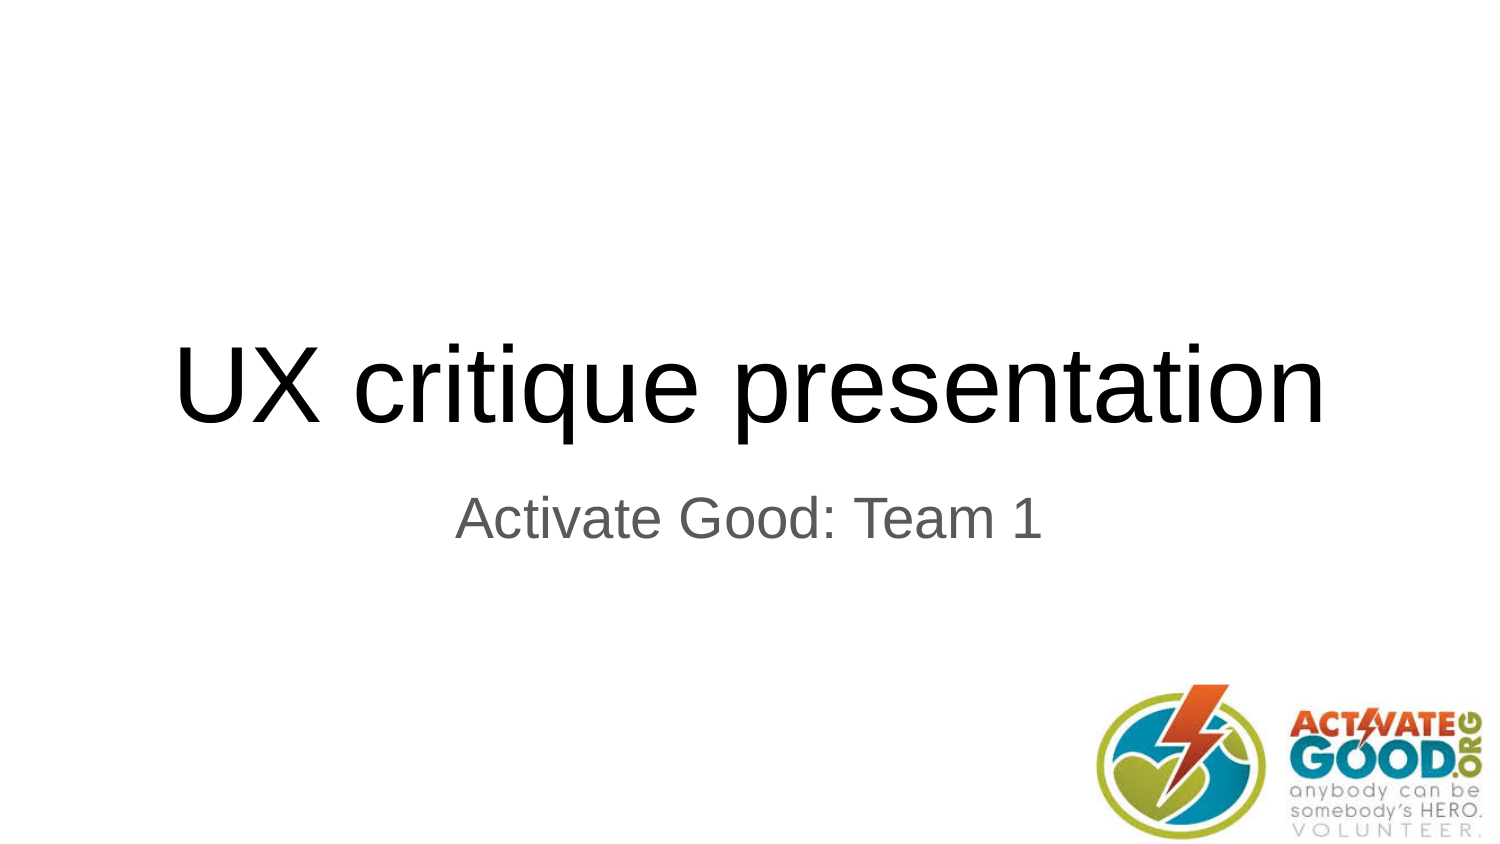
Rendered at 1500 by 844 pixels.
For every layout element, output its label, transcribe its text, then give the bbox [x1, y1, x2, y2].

title UX critique presentation [51, 122, 1449, 459]
subtitle Activate Good: Team 1 [51, 464, 1449, 595]
picture [1096, 684, 1495, 844]
